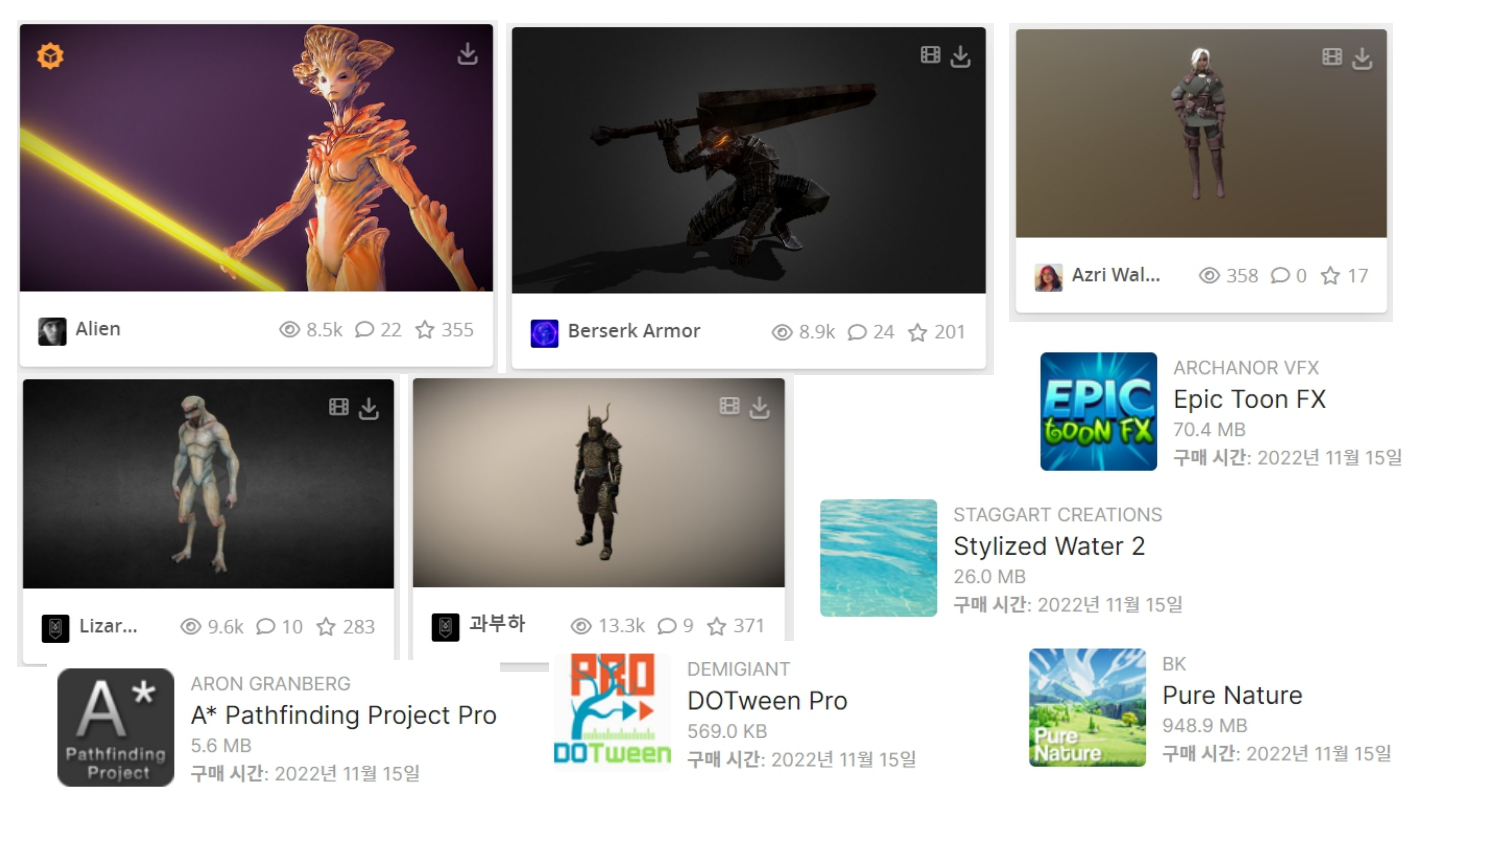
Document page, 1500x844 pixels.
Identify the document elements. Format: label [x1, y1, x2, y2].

picture [1009, 22, 1500, 476]
picture [813, 493, 1241, 622]
picture [1022, 636, 1460, 774]
picture [17, 19, 994, 792]
